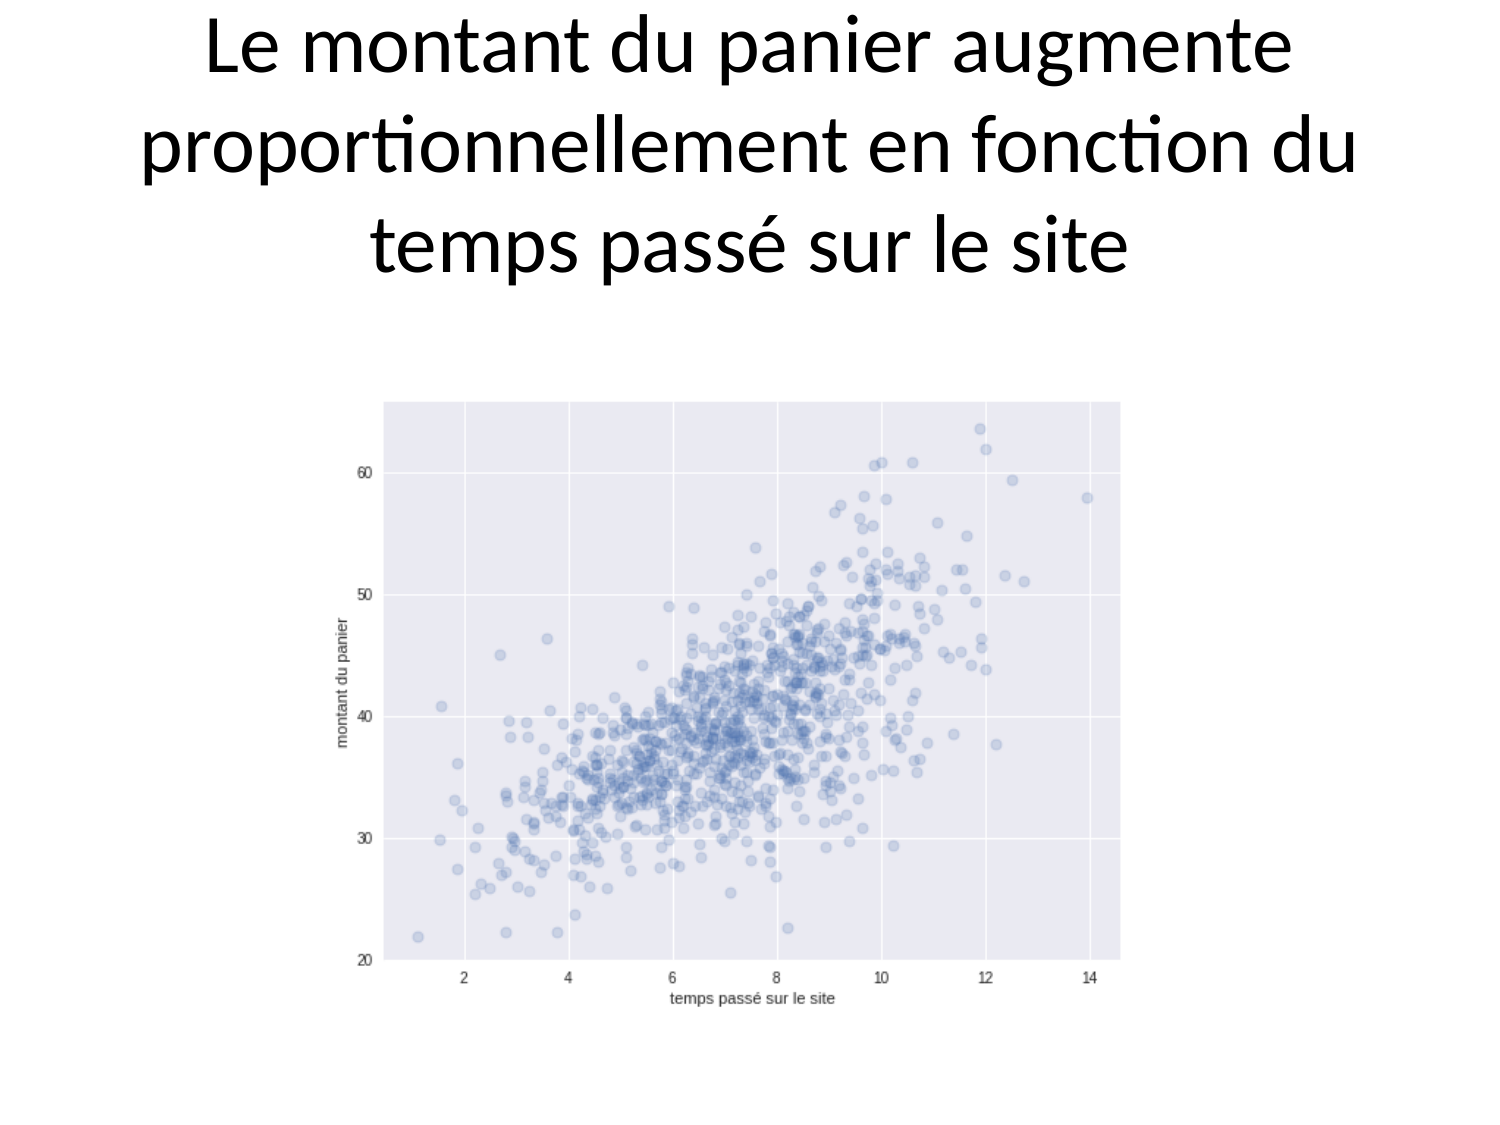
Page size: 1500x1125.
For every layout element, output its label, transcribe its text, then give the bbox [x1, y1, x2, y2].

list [265, 314, 1216, 1054]
title Le montant du panier augmente proportionnellement en fonction du temps passé sur le site [75, 45, 1425, 233]
